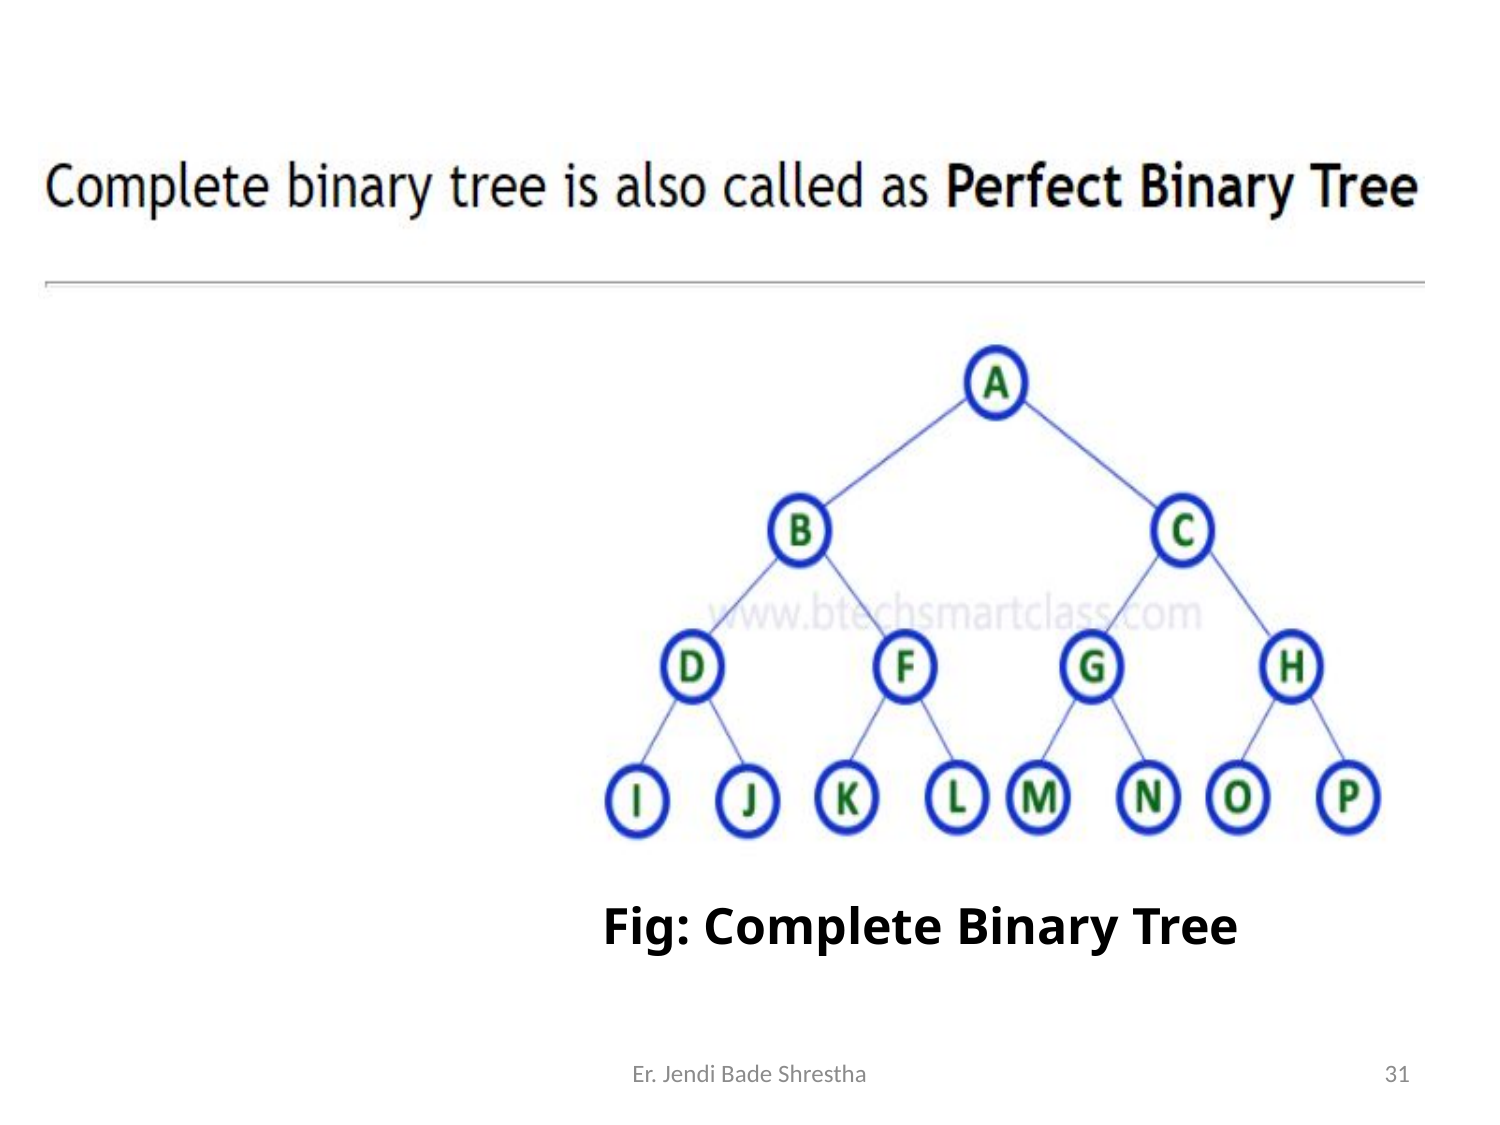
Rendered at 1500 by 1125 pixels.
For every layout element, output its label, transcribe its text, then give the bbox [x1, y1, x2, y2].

slide_number 31 [1074, 1042, 1425, 1103]
footer Er. Jendi Bade Shrestha [512, 1042, 988, 1103]
picture [38, 142, 1425, 863]
text_box Fig: Complete Binary Tree [587, 886, 1313, 962]
